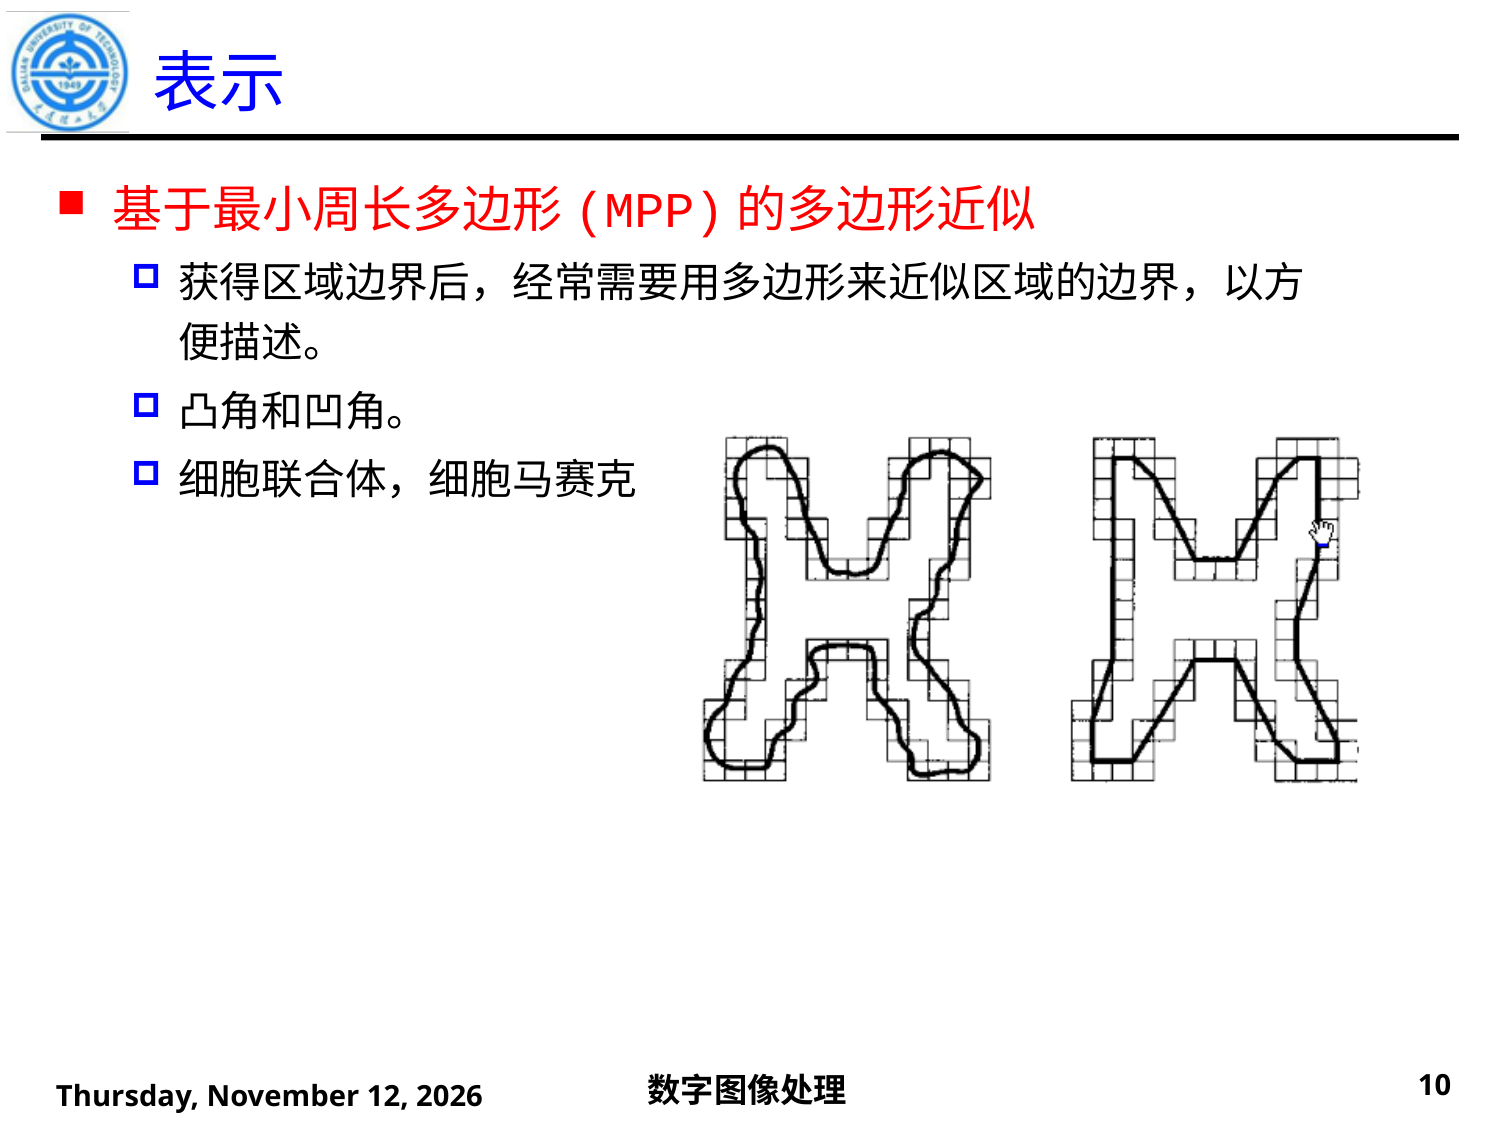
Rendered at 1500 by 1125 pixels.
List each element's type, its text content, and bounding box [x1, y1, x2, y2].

list 基于最小周长多边形(MPP)的多边形近似 获得区域边界后，经常需要用多边形来近似区域的边界，以方便描述。 凸角和凹角。 细胞联合体，细胞马赛克 [40, 170, 1329, 1024]
picture [6, 10, 130, 136]
picture [695, 427, 1370, 791]
title 表示 [137, 43, 1457, 128]
